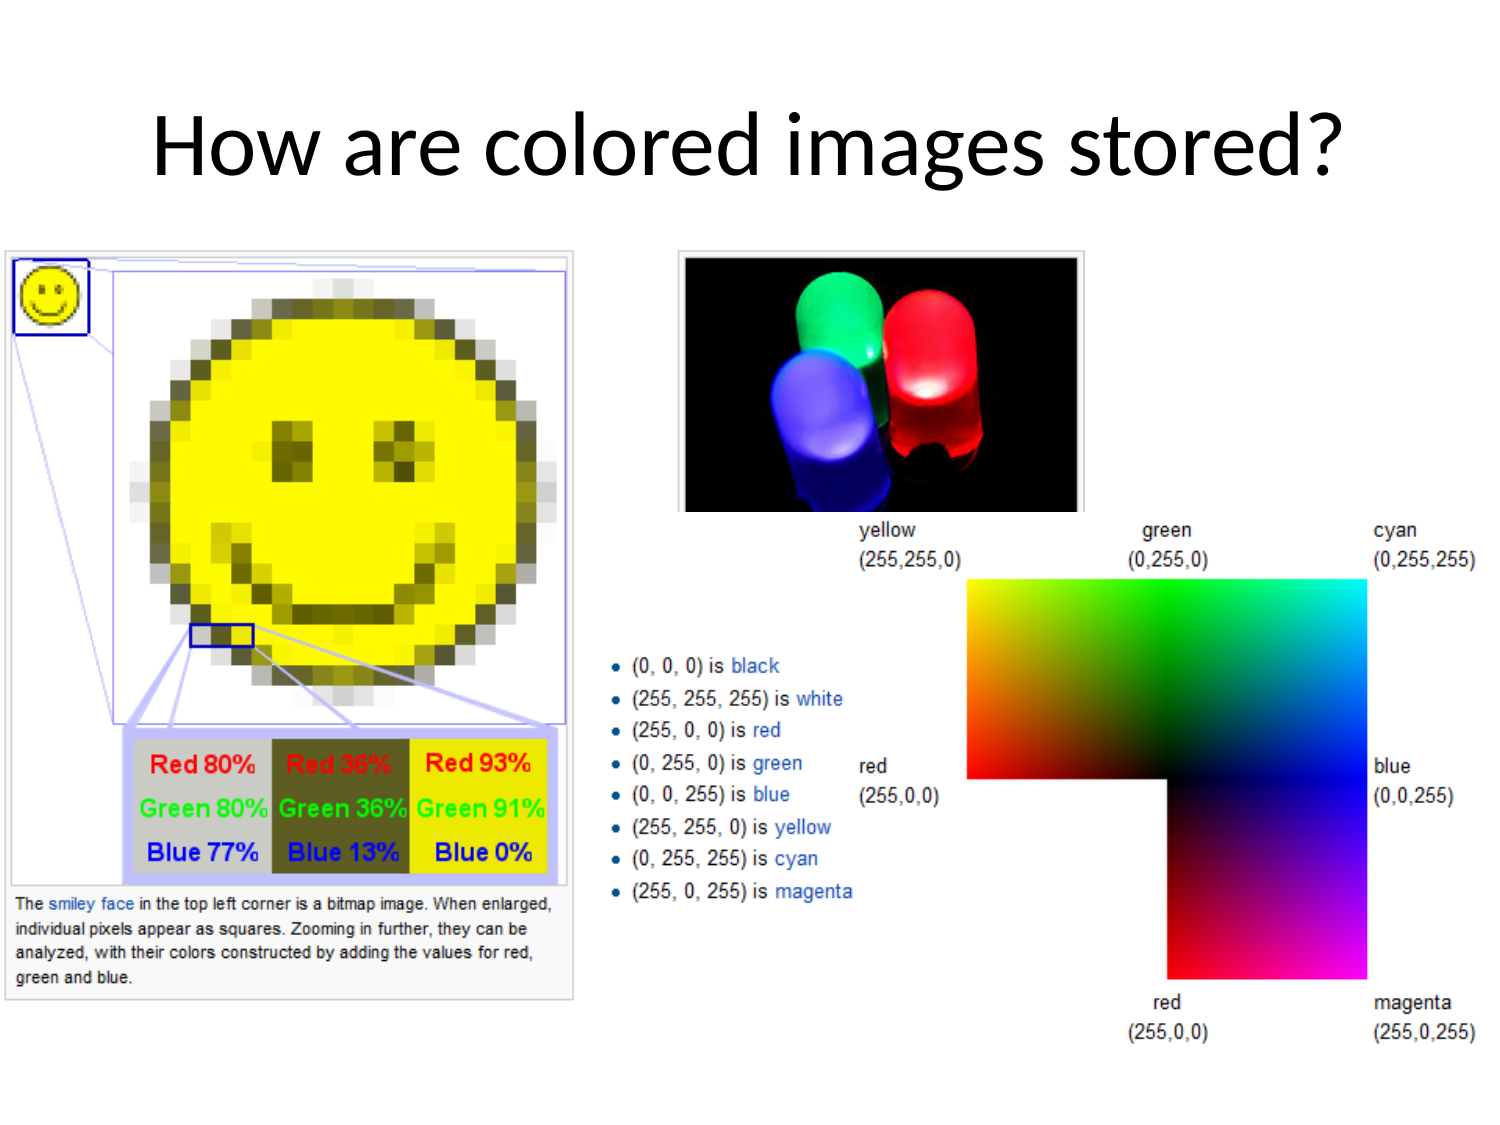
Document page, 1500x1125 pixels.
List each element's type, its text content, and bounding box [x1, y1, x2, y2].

title How are colored images stored? [75, 45, 1425, 233]
picture [0, 249, 582, 1007]
picture [595, 249, 1500, 1058]
